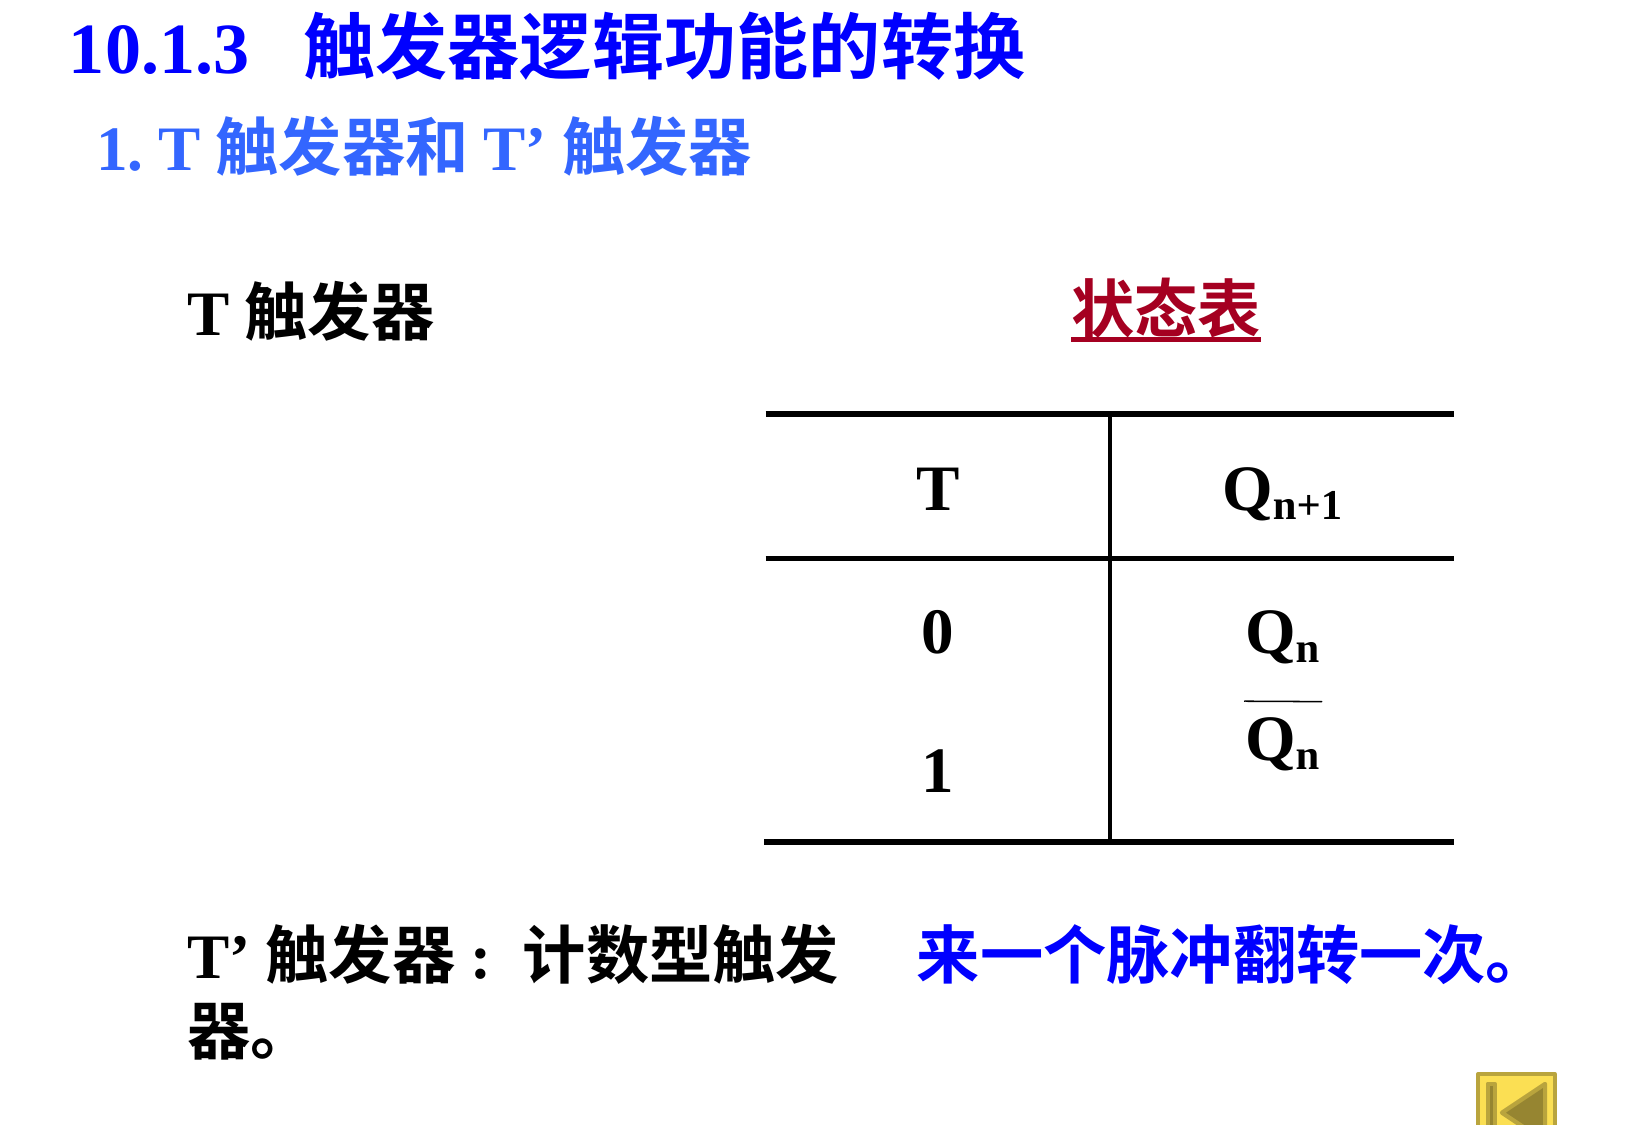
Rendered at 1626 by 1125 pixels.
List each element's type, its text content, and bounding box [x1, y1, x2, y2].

text_box 状态表 [1056, 261, 1314, 353]
text_box T’触发器: 计数型触发器。 [172, 908, 903, 1075]
text_box 1. T触发器和T’触发器 [81, 99, 867, 190]
text_box T触发器 [172, 264, 533, 355]
text_box 来一个脉冲翻转一次。 [902, 908, 1555, 999]
text_box 10.1.3 触发器逻辑功能的转换 [54, 0, 1478, 95]
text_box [749, 410, 1466, 909]
text_box [1476, 1072, 1557, 1125]
